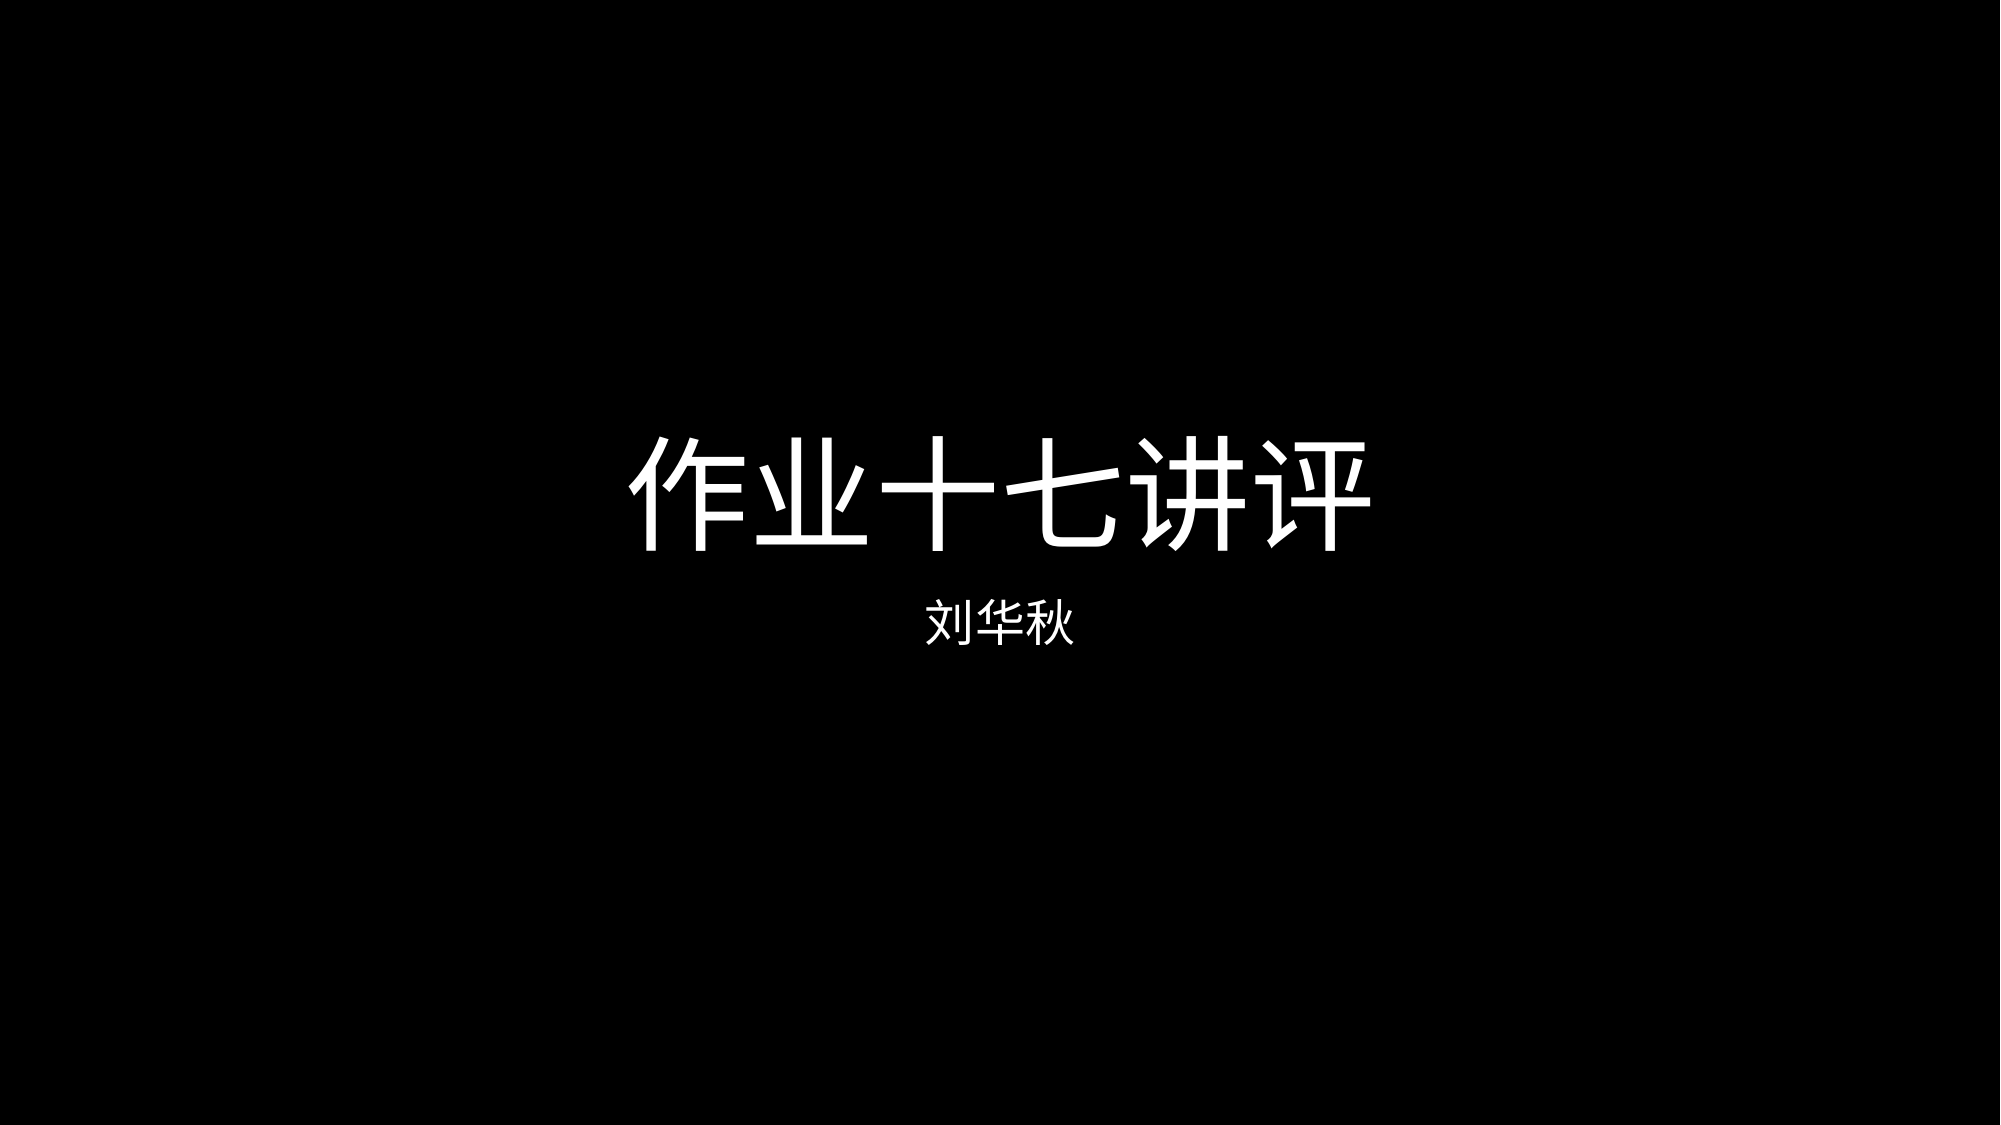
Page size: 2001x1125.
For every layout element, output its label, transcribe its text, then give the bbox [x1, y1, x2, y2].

subtitle 刘华秋 [249, 590, 1750, 863]
title 作业十七讲评 [249, 184, 1750, 576]
